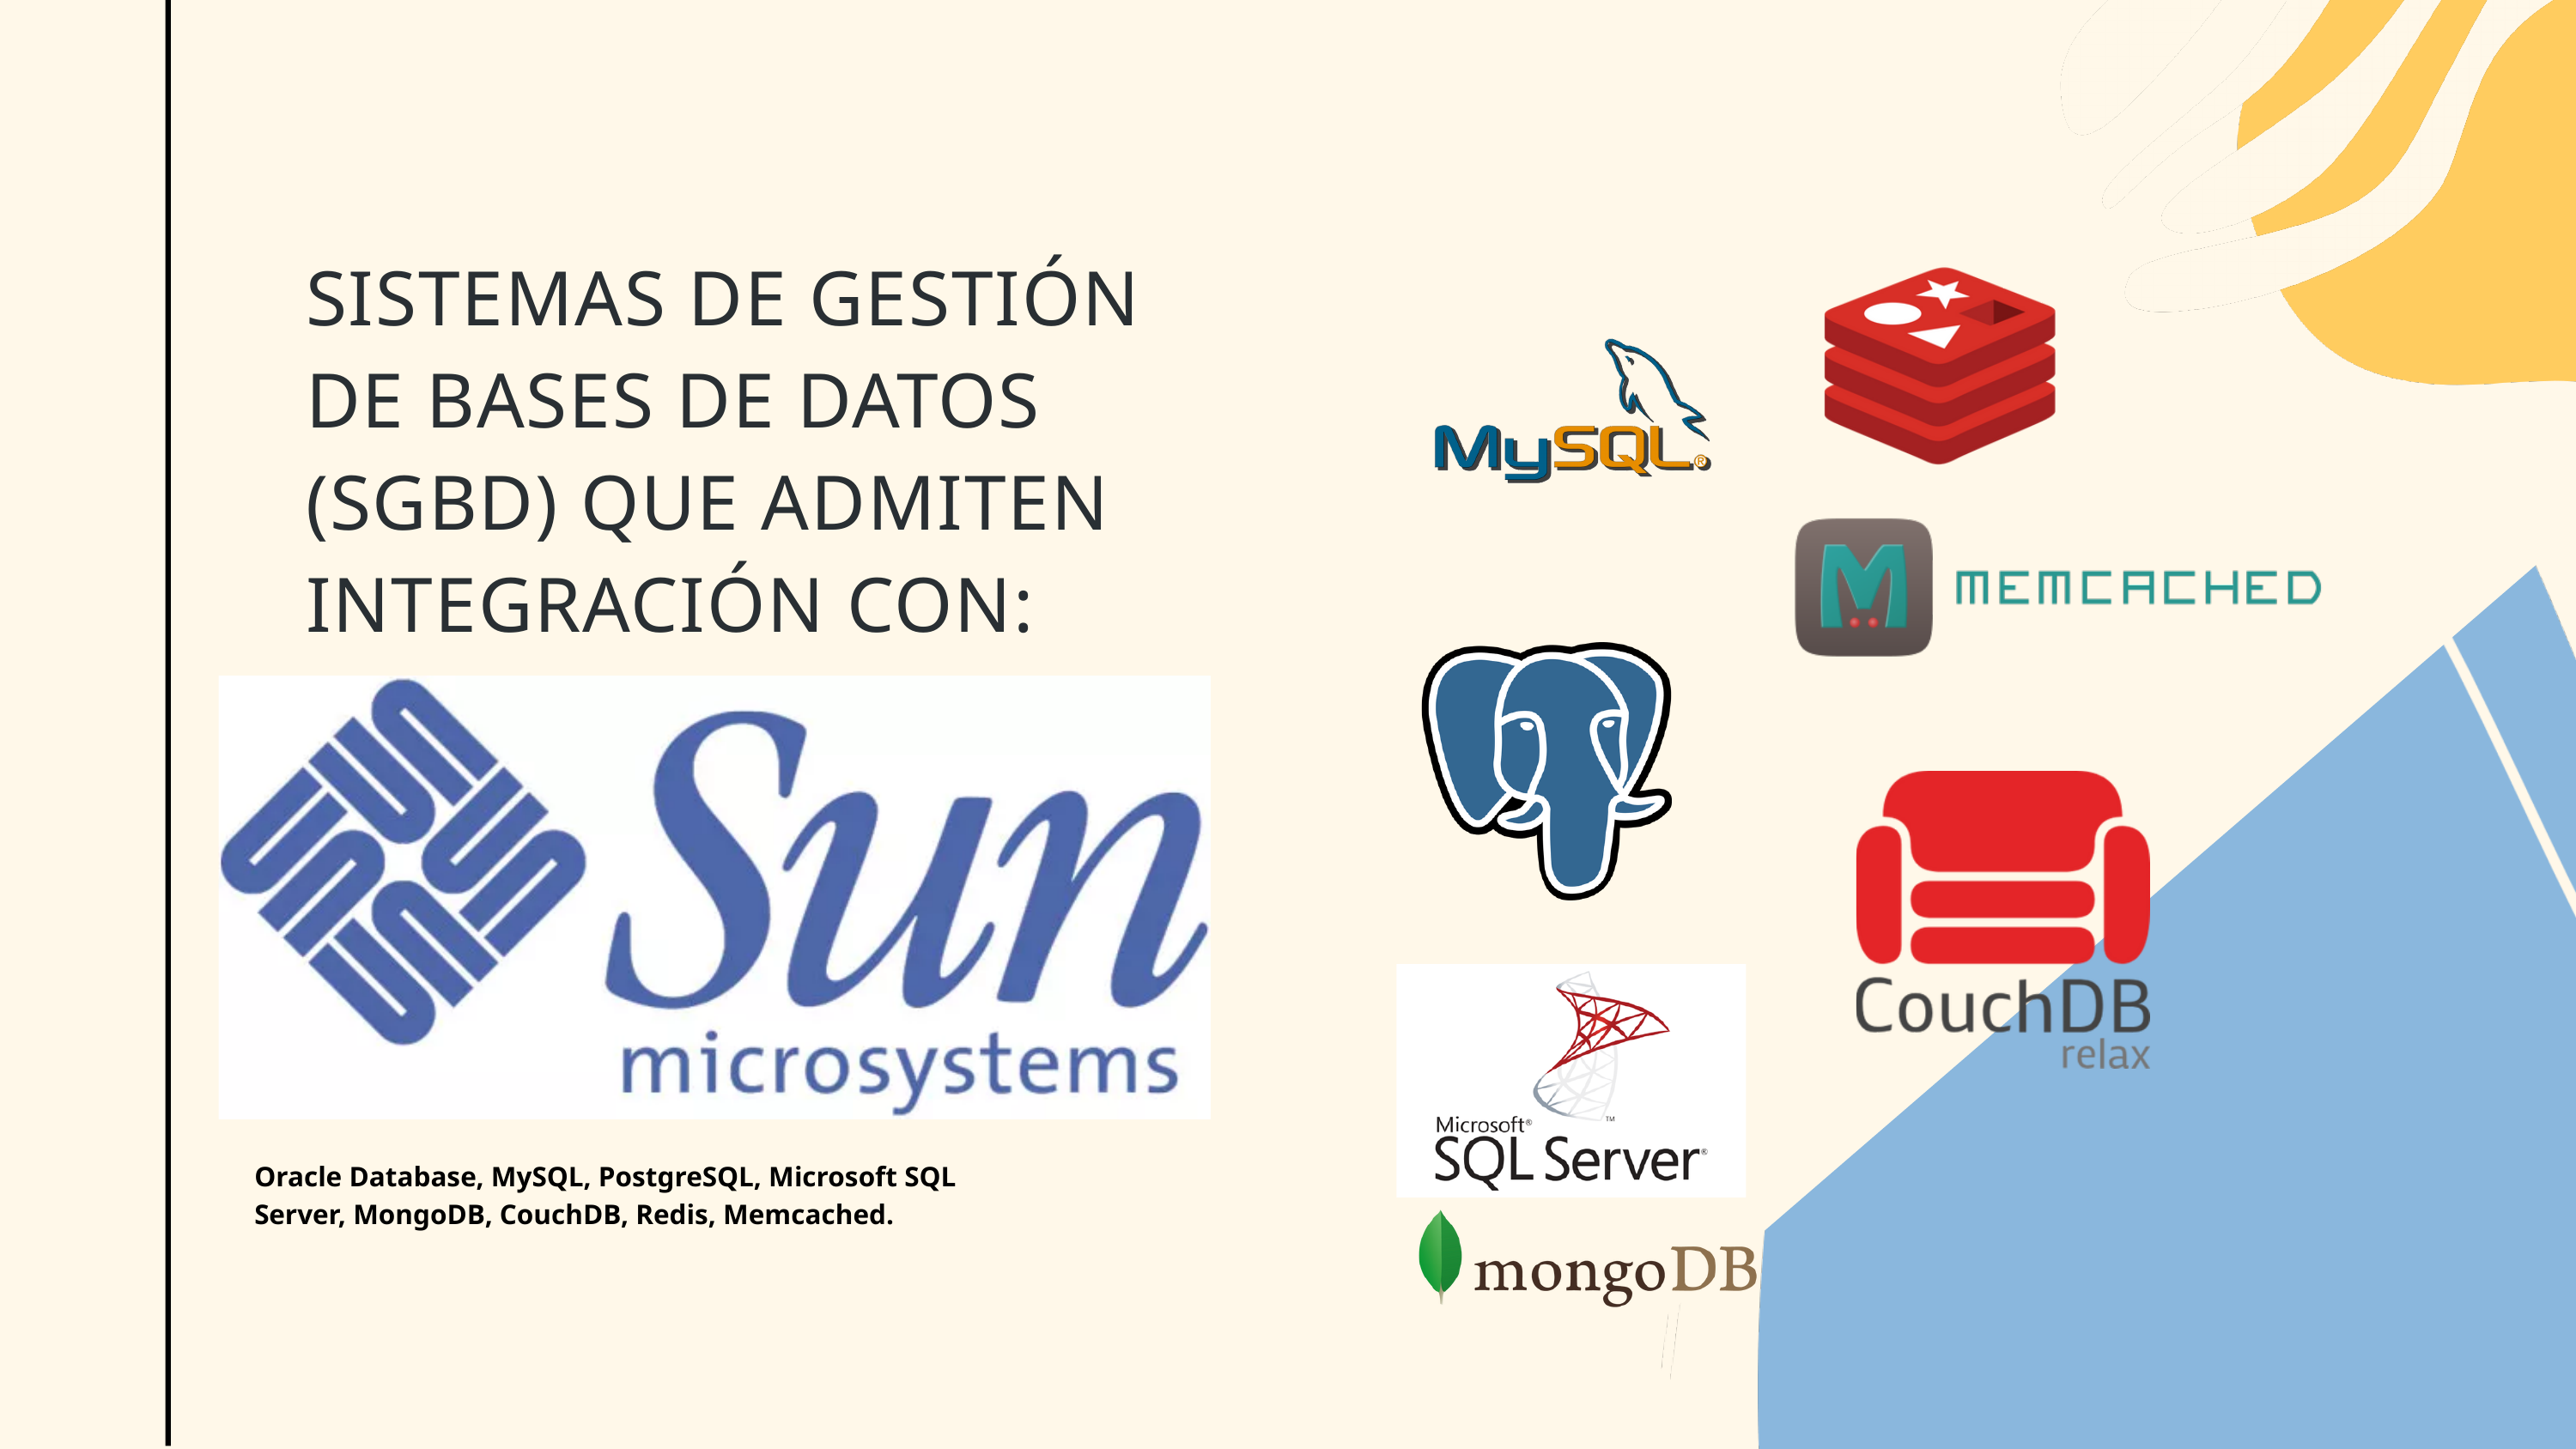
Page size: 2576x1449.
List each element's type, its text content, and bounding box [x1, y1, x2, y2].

text_box [218, 676, 1212, 1119]
text_box [1823, 249, 2057, 443]
text_box SISTEMAS DE GESTIÓN DE BASES DE DATOS (SGBD) QUE ADMITEN INTEGRACIÓN CON: [306, 238, 1237, 812]
text_box [2221, 322, 2576, 444]
text_box [1768, 443, 2346, 732]
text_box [218, 1143, 1076, 1381]
text_box [1411, 249, 1731, 569]
text_box [1406, 1197, 1769, 1319]
text_box [1856, 771, 2150, 1069]
text_box [1421, 642, 1672, 900]
text_box [1637, 530, 2576, 1449]
text_box [2057, 0, 2576, 322]
text_box [1396, 964, 1747, 1197]
